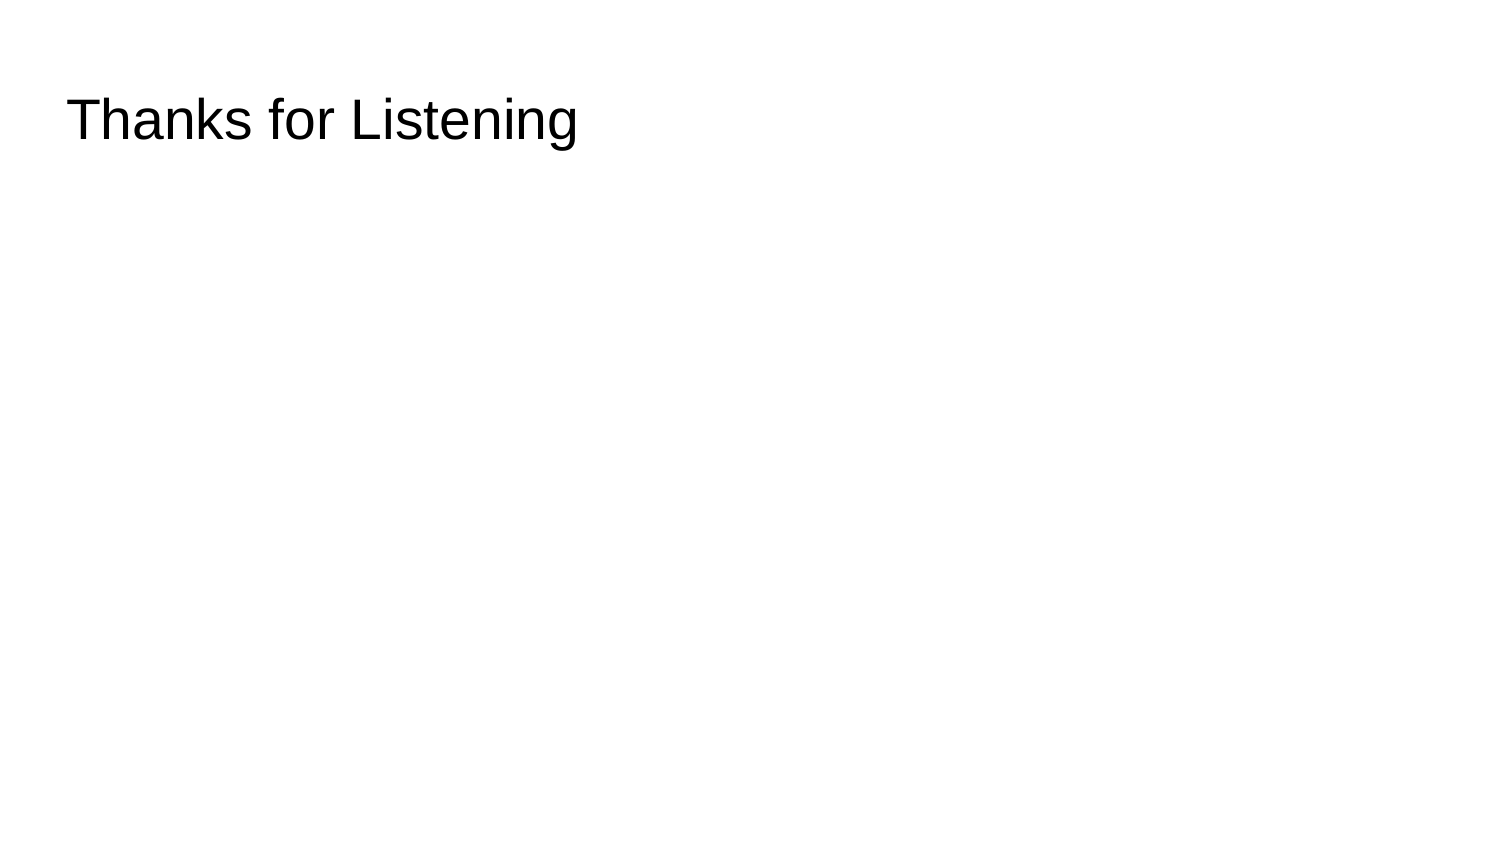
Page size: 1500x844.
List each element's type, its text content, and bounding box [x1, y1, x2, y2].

title Thanks for Listening [51, 72, 1449, 167]
